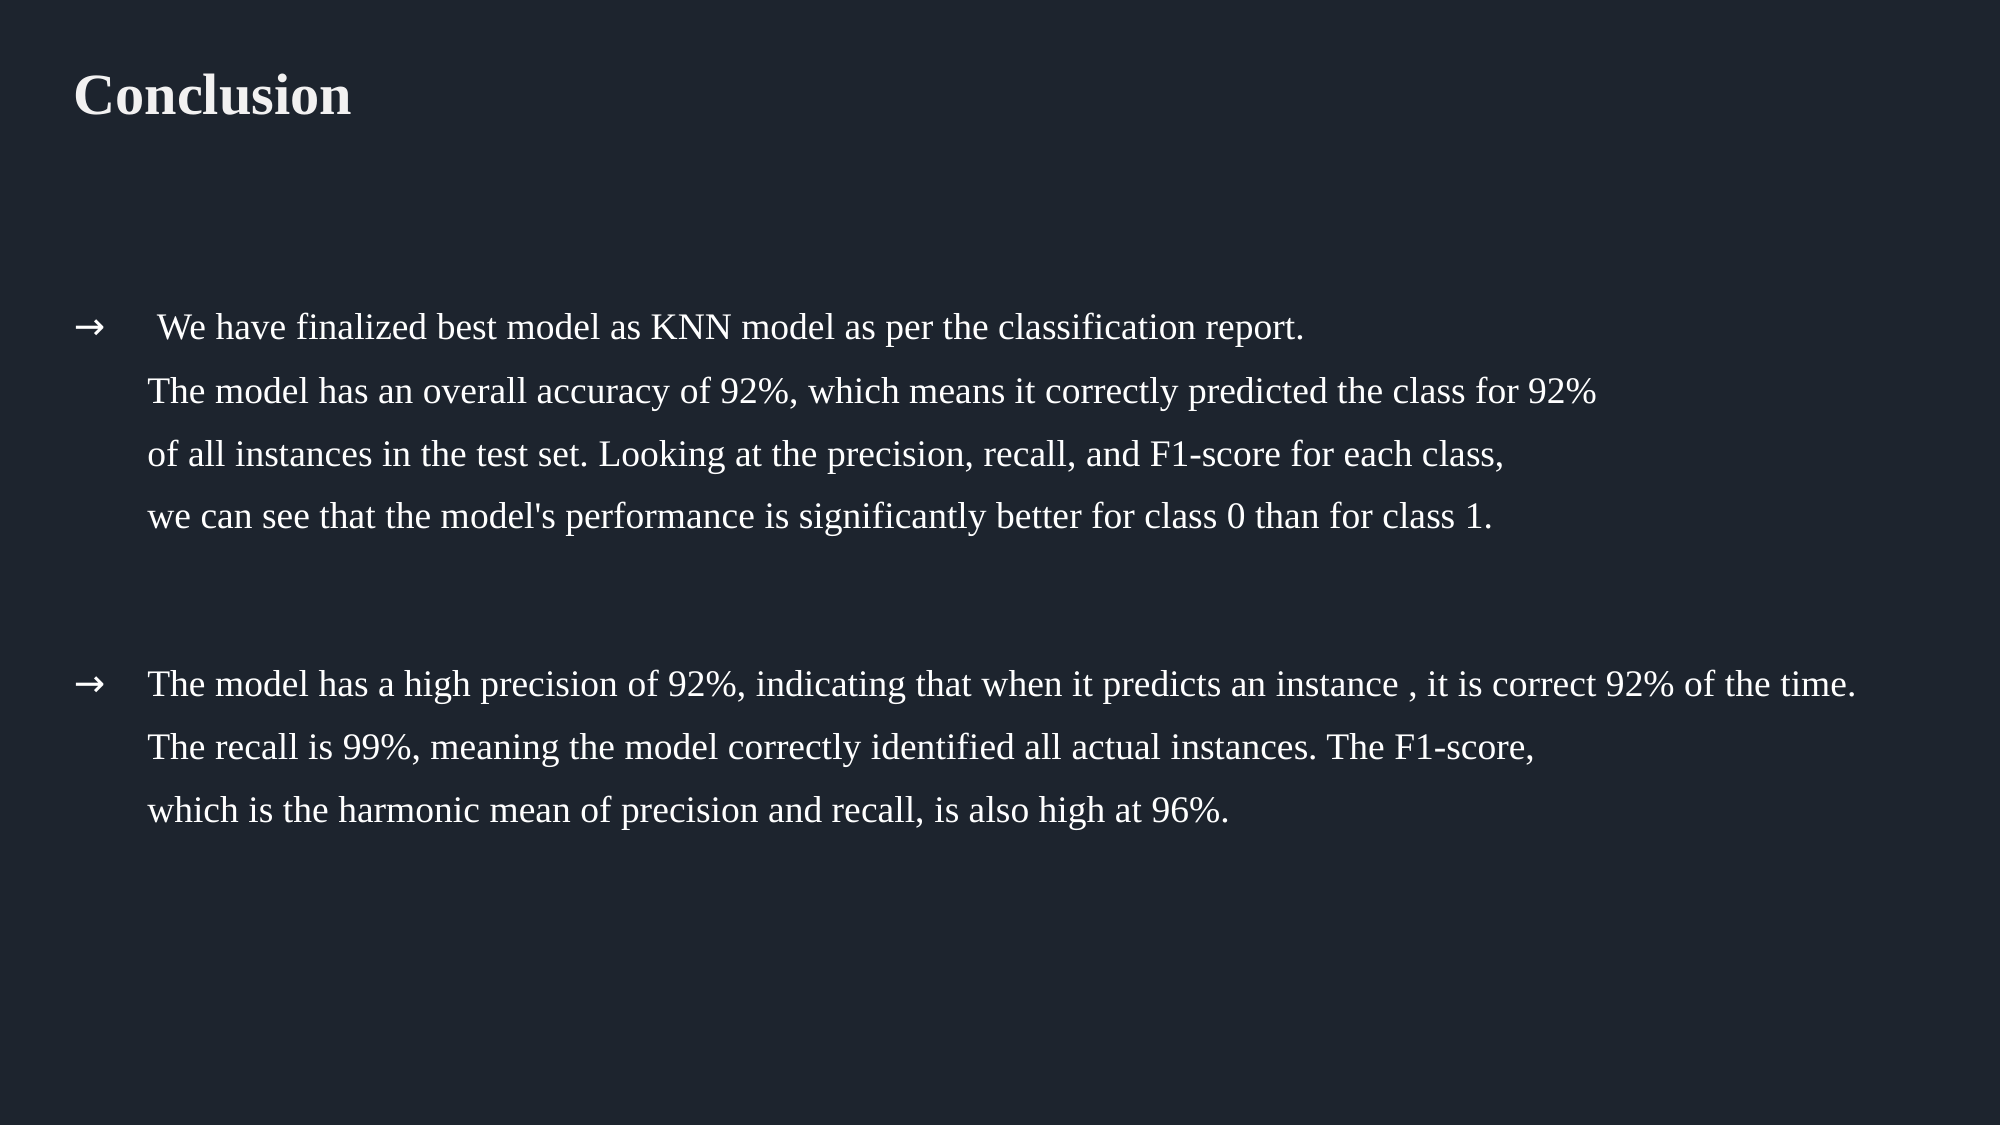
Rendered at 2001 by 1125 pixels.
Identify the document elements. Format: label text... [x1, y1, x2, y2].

title Conclusion [73, 63, 1928, 251]
list We have finalized best model as KNN model as per the classification report. The model has an overall accuracy of 92%, which means it correctly predicted the class for 92% of all instances in the test set. Looking at the precision, recall, and F1-score for each class, we can see that the model's performance is significantly better for class 0 than for class 1. The model has a high precision of 92%, indicating that when it predicts an instance , it is correct 92% of the time. The recall is 99%, meaning the model correctly identified all actual instances. The F1-score, which is the harmonic mean of precision and recall, is also high at 96%. [73, 284, 1927, 906]
